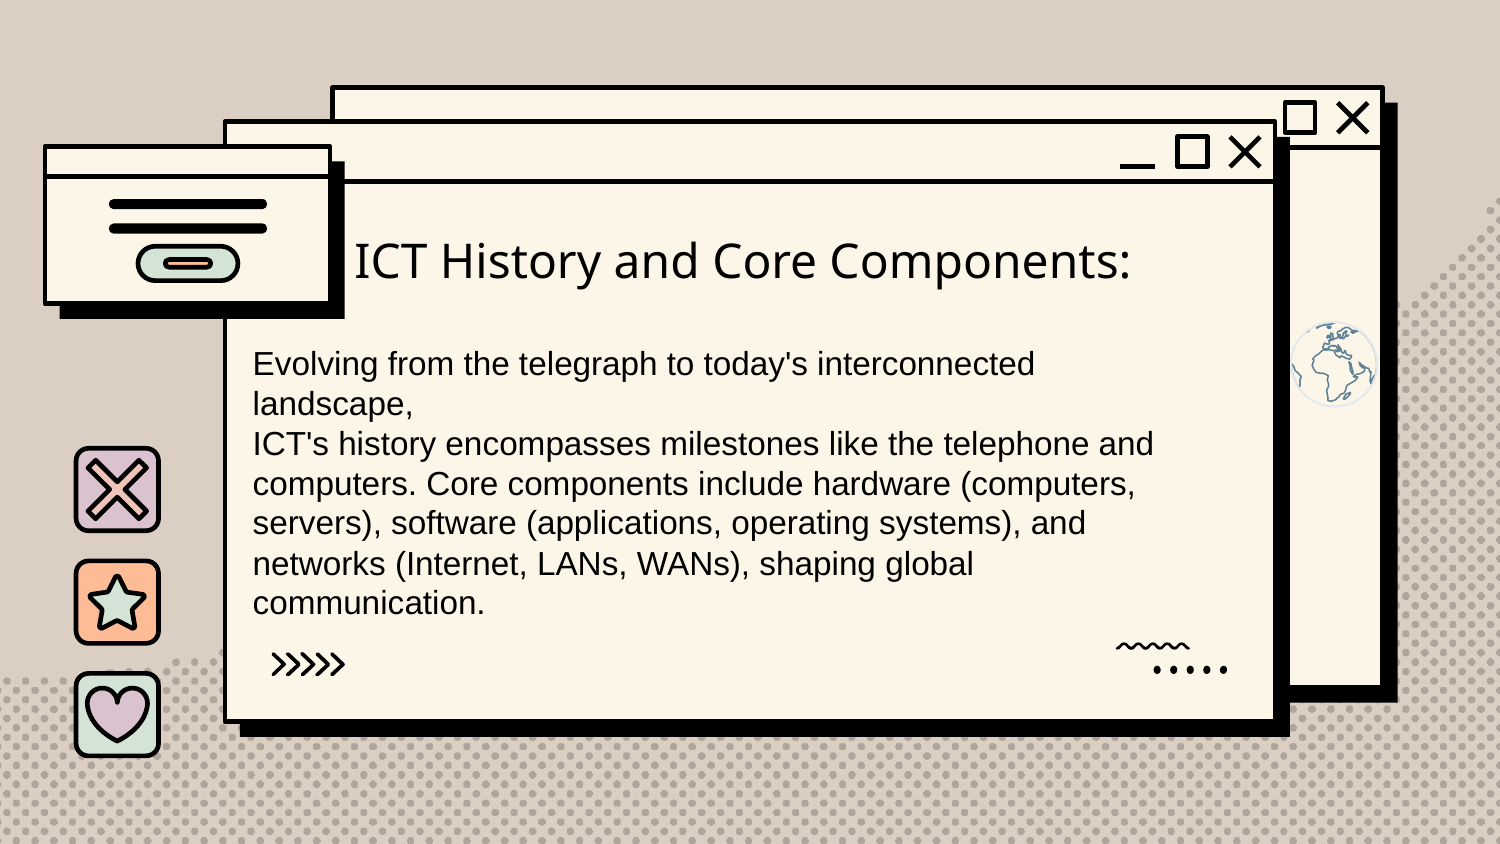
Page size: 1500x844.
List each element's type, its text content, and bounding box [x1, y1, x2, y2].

text_box [1170, 665, 1178, 674]
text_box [44, 145, 345, 319]
text_box [315, 652, 330, 676]
text_box Evolving from the telegraph to today's interconnected landscape, ICT's history encompasses milestones like the telephone and computers. Core components include hardware (computers, servers), software (applications, operating systems), and networks (Internet, LANs, WANs), shaping global communication. [237, 334, 1215, 629]
text_box [271, 652, 287, 676]
text_box [330, 652, 345, 676]
text_box [300, 652, 316, 676]
title ICT History and Core Components: [339, 215, 1248, 334]
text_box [1285, 321, 1383, 407]
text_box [66, 438, 169, 541]
text_box [1219, 665, 1228, 674]
text_box [1203, 665, 1211, 674]
text_box [1115, 642, 1190, 650]
text_box [285, 652, 301, 676]
text_box [1153, 665, 1161, 674]
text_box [75, 673, 159, 757]
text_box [75, 560, 159, 644]
text_box [1186, 665, 1194, 674]
